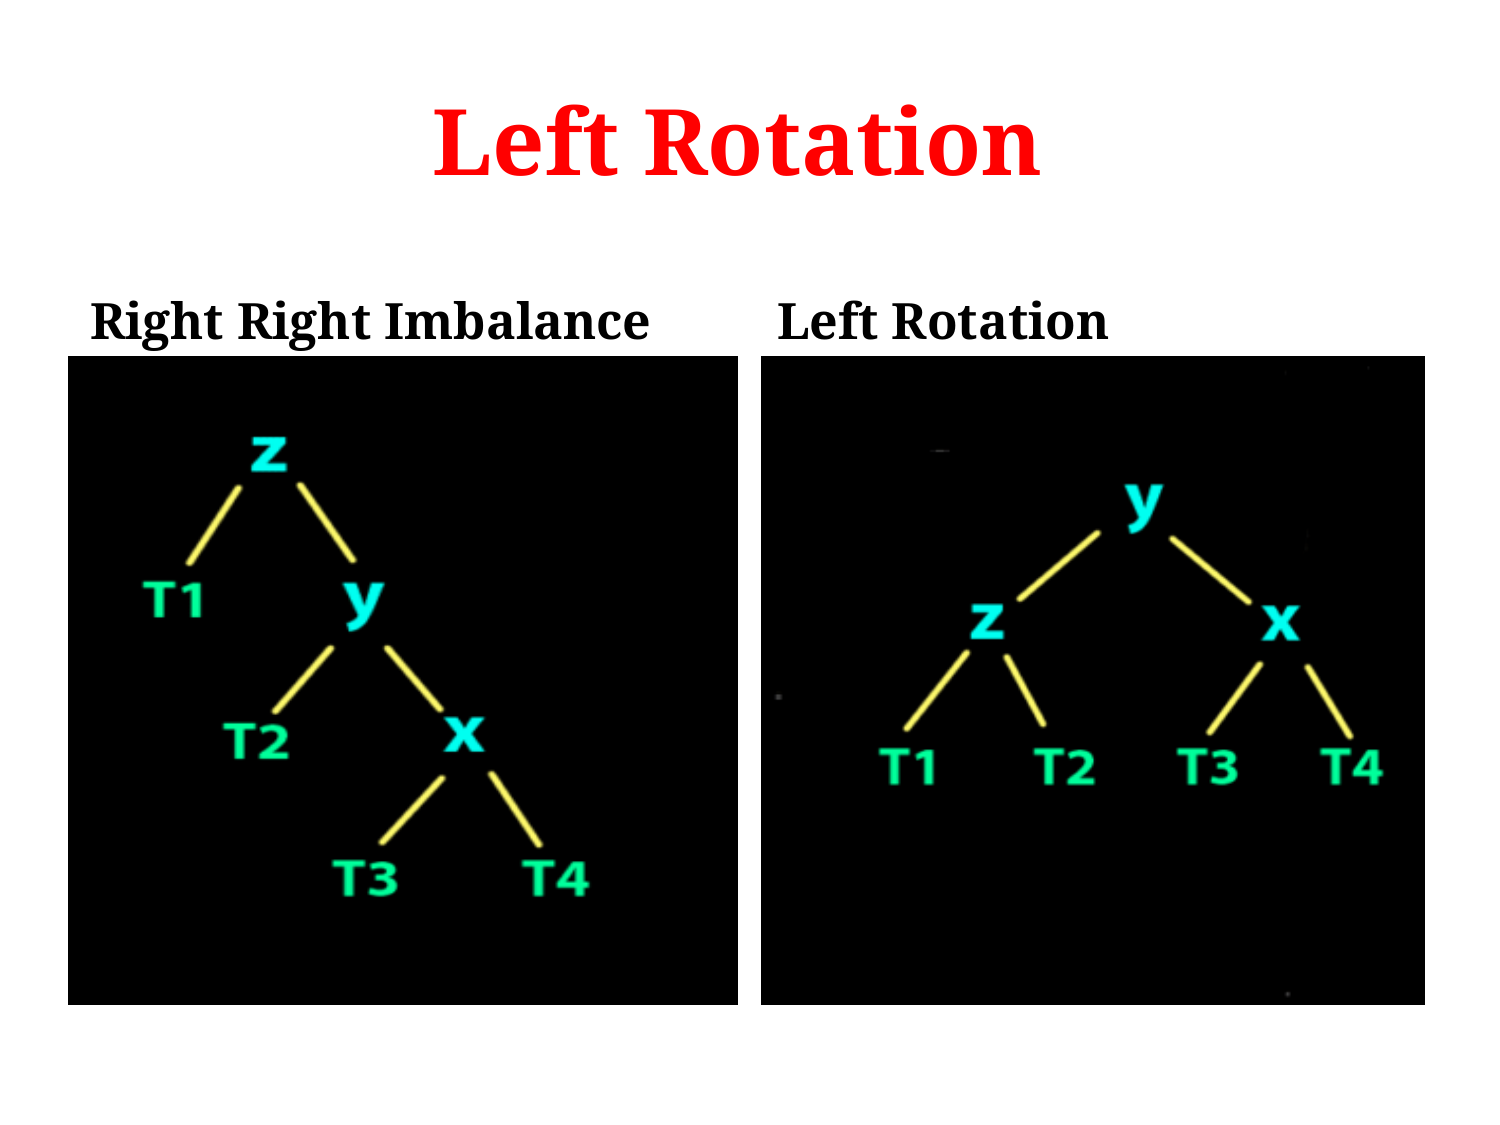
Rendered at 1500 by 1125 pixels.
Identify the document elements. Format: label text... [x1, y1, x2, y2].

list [68, 356, 738, 1006]
title Left Rotation [75, 45, 1425, 233]
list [761, 356, 1426, 1006]
list Right Right Imbalance [75, 251, 738, 356]
list Left Rotation [761, 251, 1425, 356]
